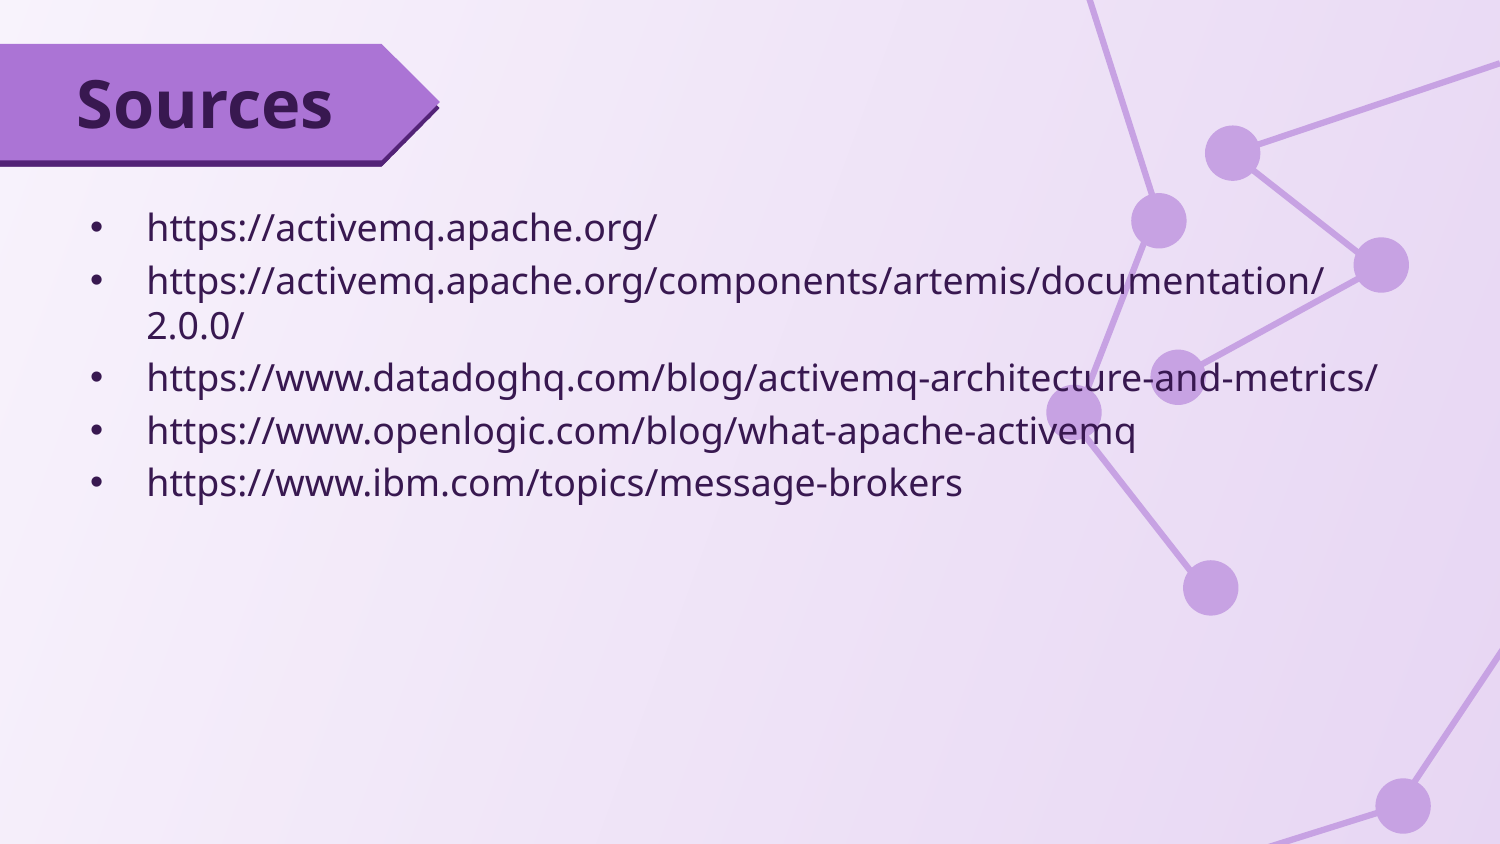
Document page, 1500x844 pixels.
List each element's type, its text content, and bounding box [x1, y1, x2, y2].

slide_number 16 [1343, 780, 1457, 834]
list https://activemq.apache.org/ https://activemq.apache.org/components/artemis/documentation/2.0.0/ https://www.datadoghq.com/blog/activemq-architecture-and-metrics/ https://www.openlogic.com/blog/what-apache-activemq https://www.ibm.com/topics/message-brokers [75, 196, 1425, 754]
text_box Sources [0, 41, 442, 163]
